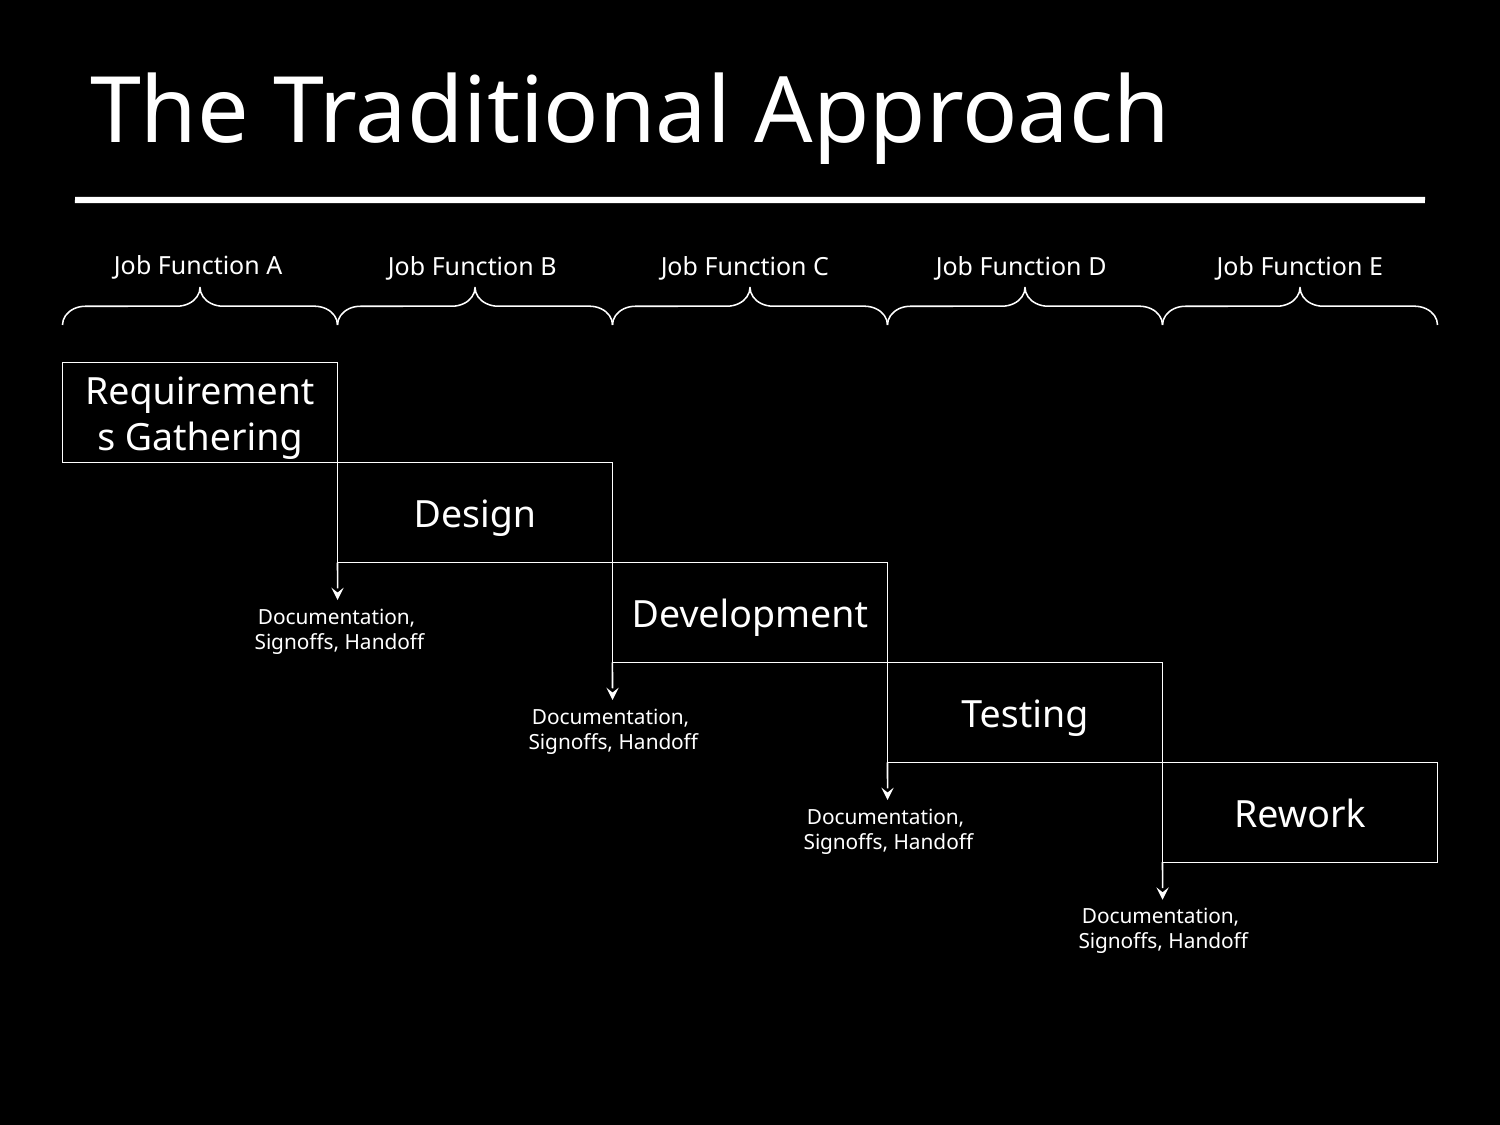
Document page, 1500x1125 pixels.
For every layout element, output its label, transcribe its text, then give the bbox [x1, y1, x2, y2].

title The Traditional Approach [74, 12, 1426, 201]
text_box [243, 562, 1259, 962]
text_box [62, 242, 1438, 326]
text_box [62, 362, 1438, 863]
